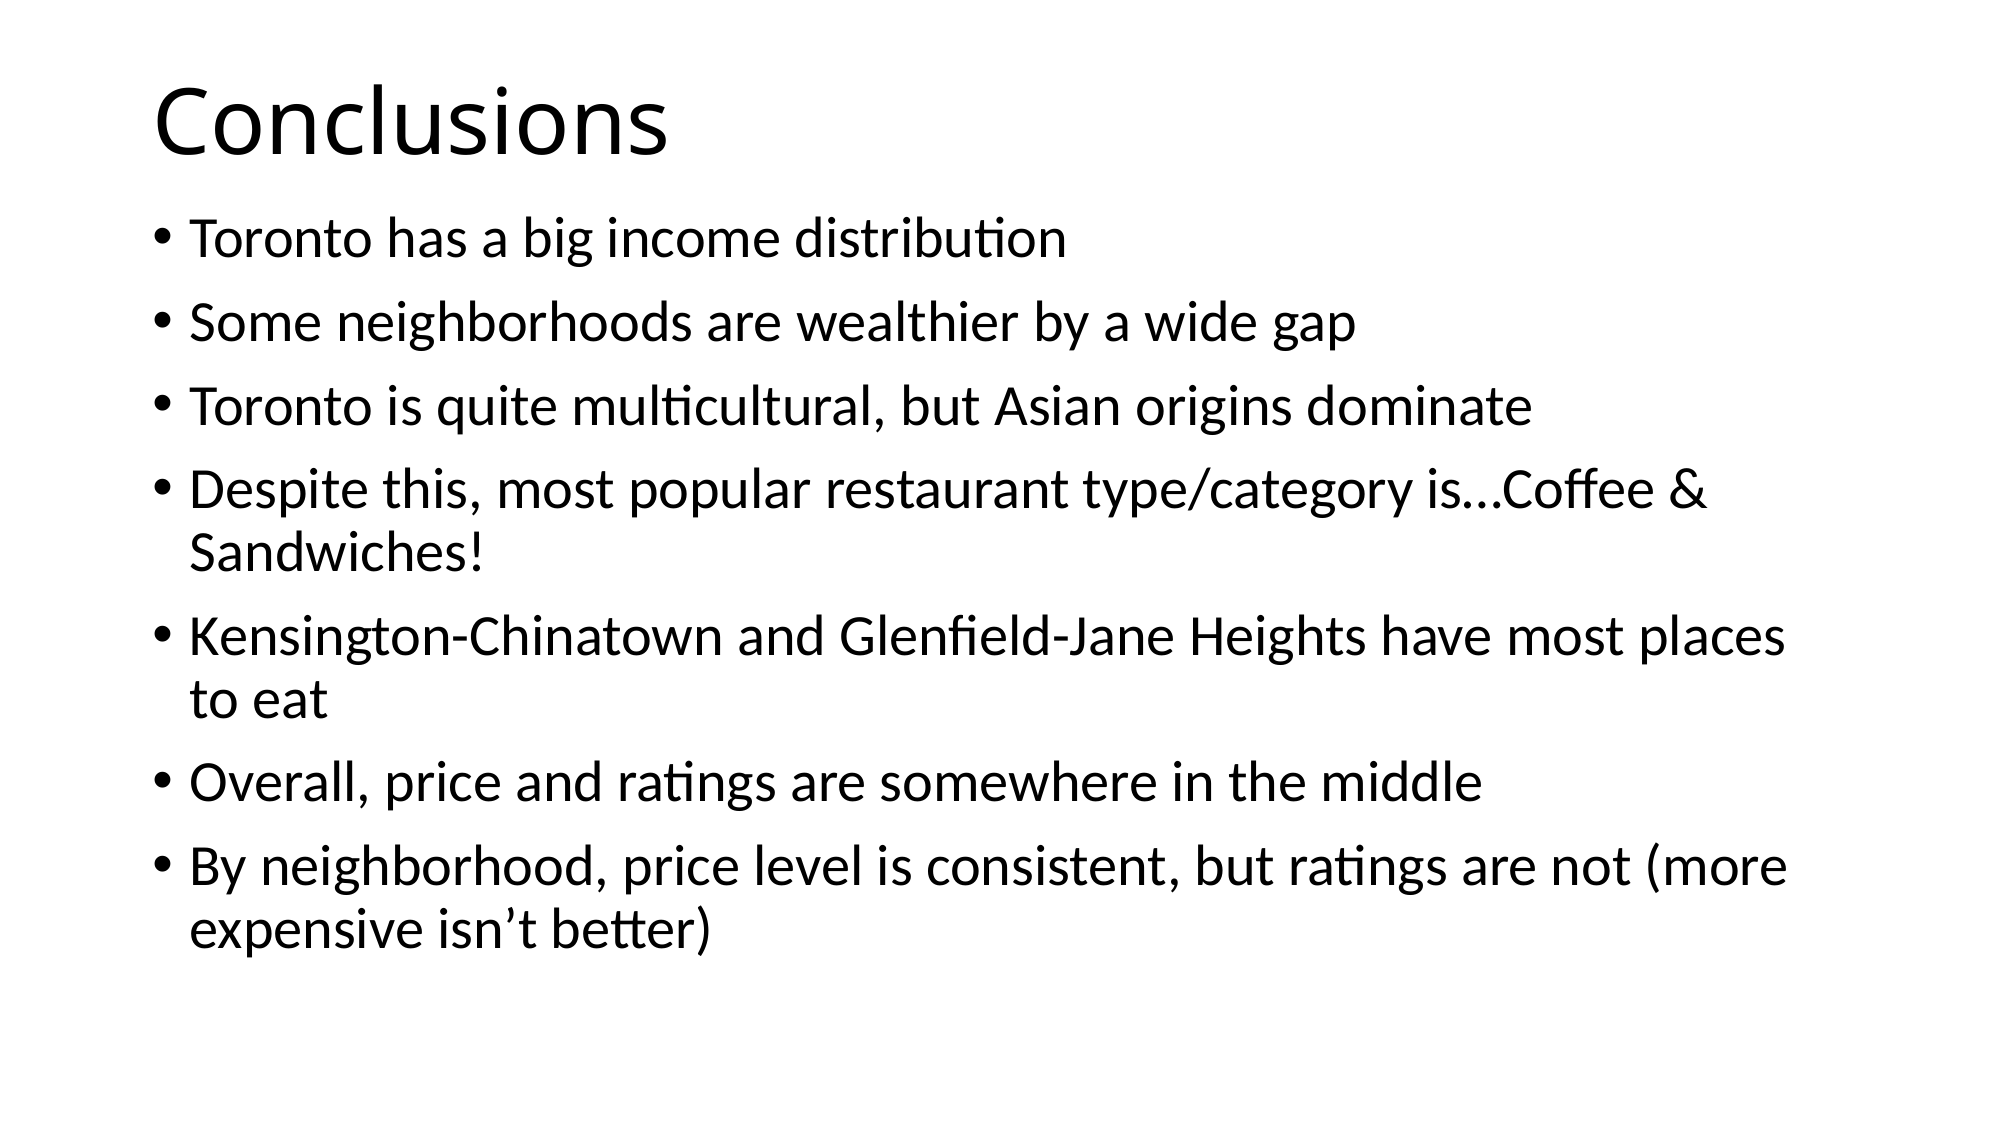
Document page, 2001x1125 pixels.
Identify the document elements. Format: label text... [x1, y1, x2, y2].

list Toronto has a big income distribution Some neighborhoods are wealthier by a wide gap Toronto is quite multicultural, but Asian origins dominate Despite this, most popular restaurant type/category is…Coffee & Sandwiches! Kensington-Chinatown and Glenfield-Jane Heights have most places to eat Overall, price and ratings are somewhere in the middle By neighborhood, price level is consistent, but ratings are not (more expensive isn’t better) [137, 234, 1863, 1046]
title Conclusions [137, 16, 1863, 234]
